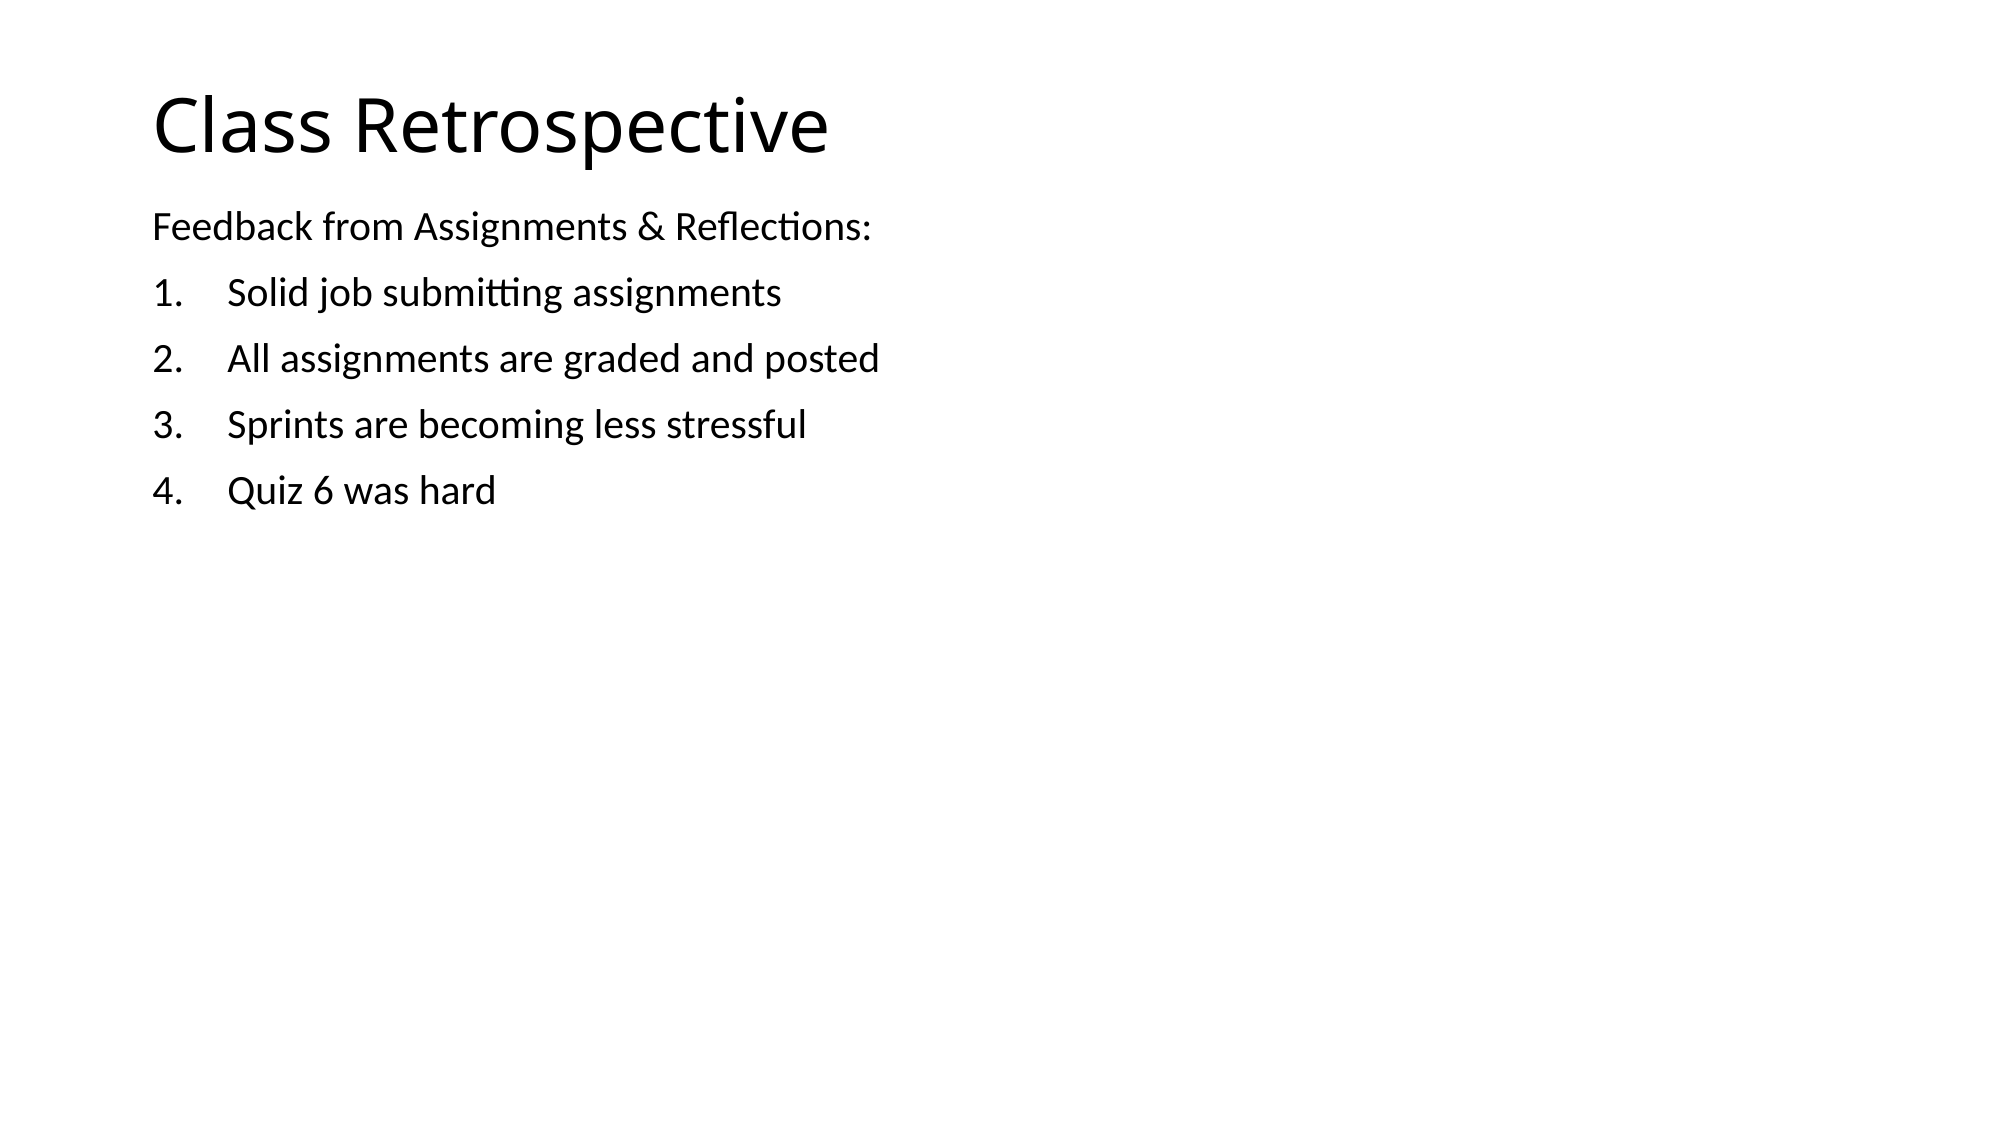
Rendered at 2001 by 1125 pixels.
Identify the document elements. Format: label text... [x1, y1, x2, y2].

title Class Retrospective [137, 59, 1863, 197]
list Feedback from Assignments & Reflections: Solid job submitting assignments All assignments are graded and posted Sprints are becoming less stressful Quiz 6 was hard [137, 197, 1863, 1014]
